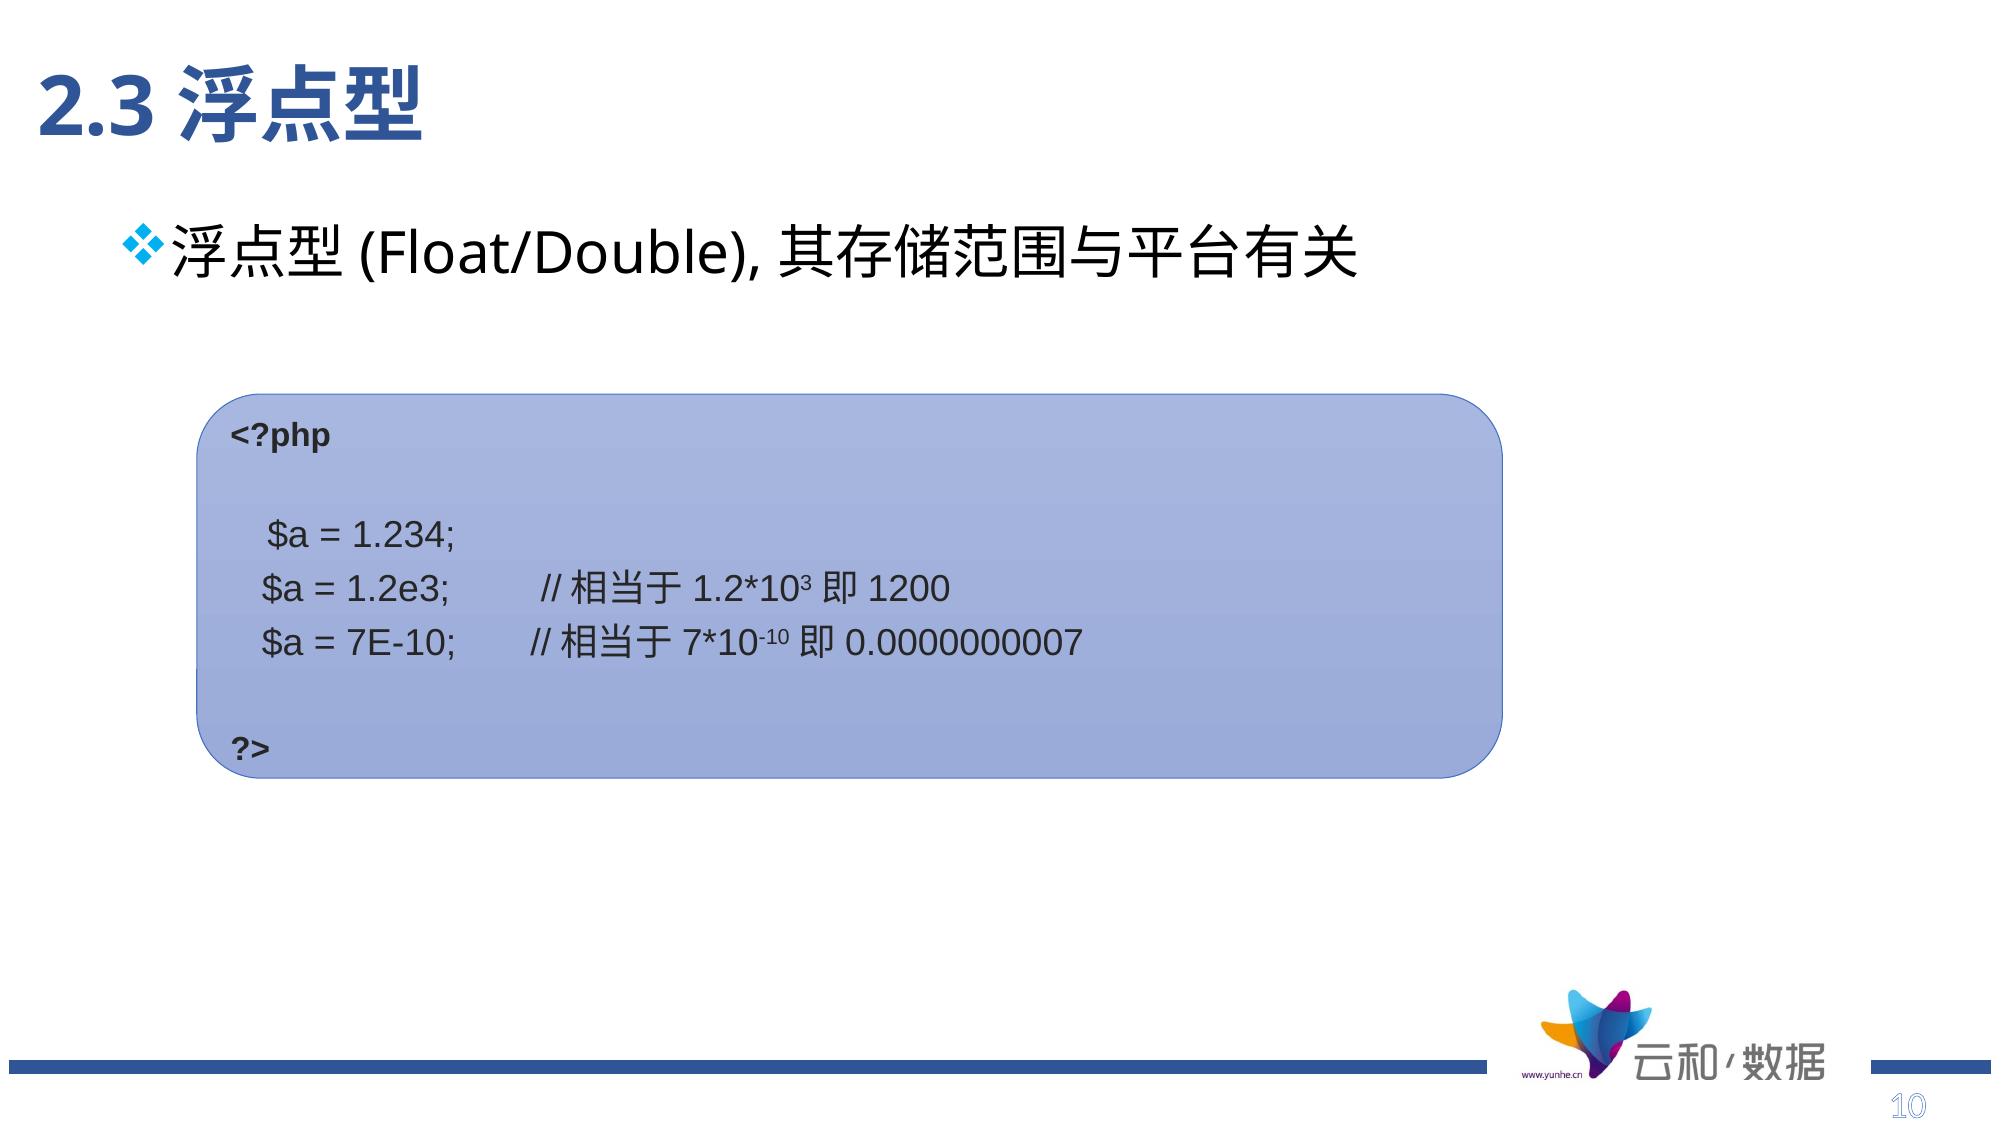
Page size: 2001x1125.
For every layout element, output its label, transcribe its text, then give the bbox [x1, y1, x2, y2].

picture [1504, 981, 1845, 1106]
title 2.3浮点型 [22, 0, 1748, 218]
list 浮点型(Float/Double),其存储范围与平台有关 [102, 218, 1599, 335]
text_box <?php $a = 1.234; $a = 1.2e3; //相当于1.2*103即1200 $a = 7E-10; //相当于7*10-10即0.0000000007 ?> [196, 393, 1503, 779]
